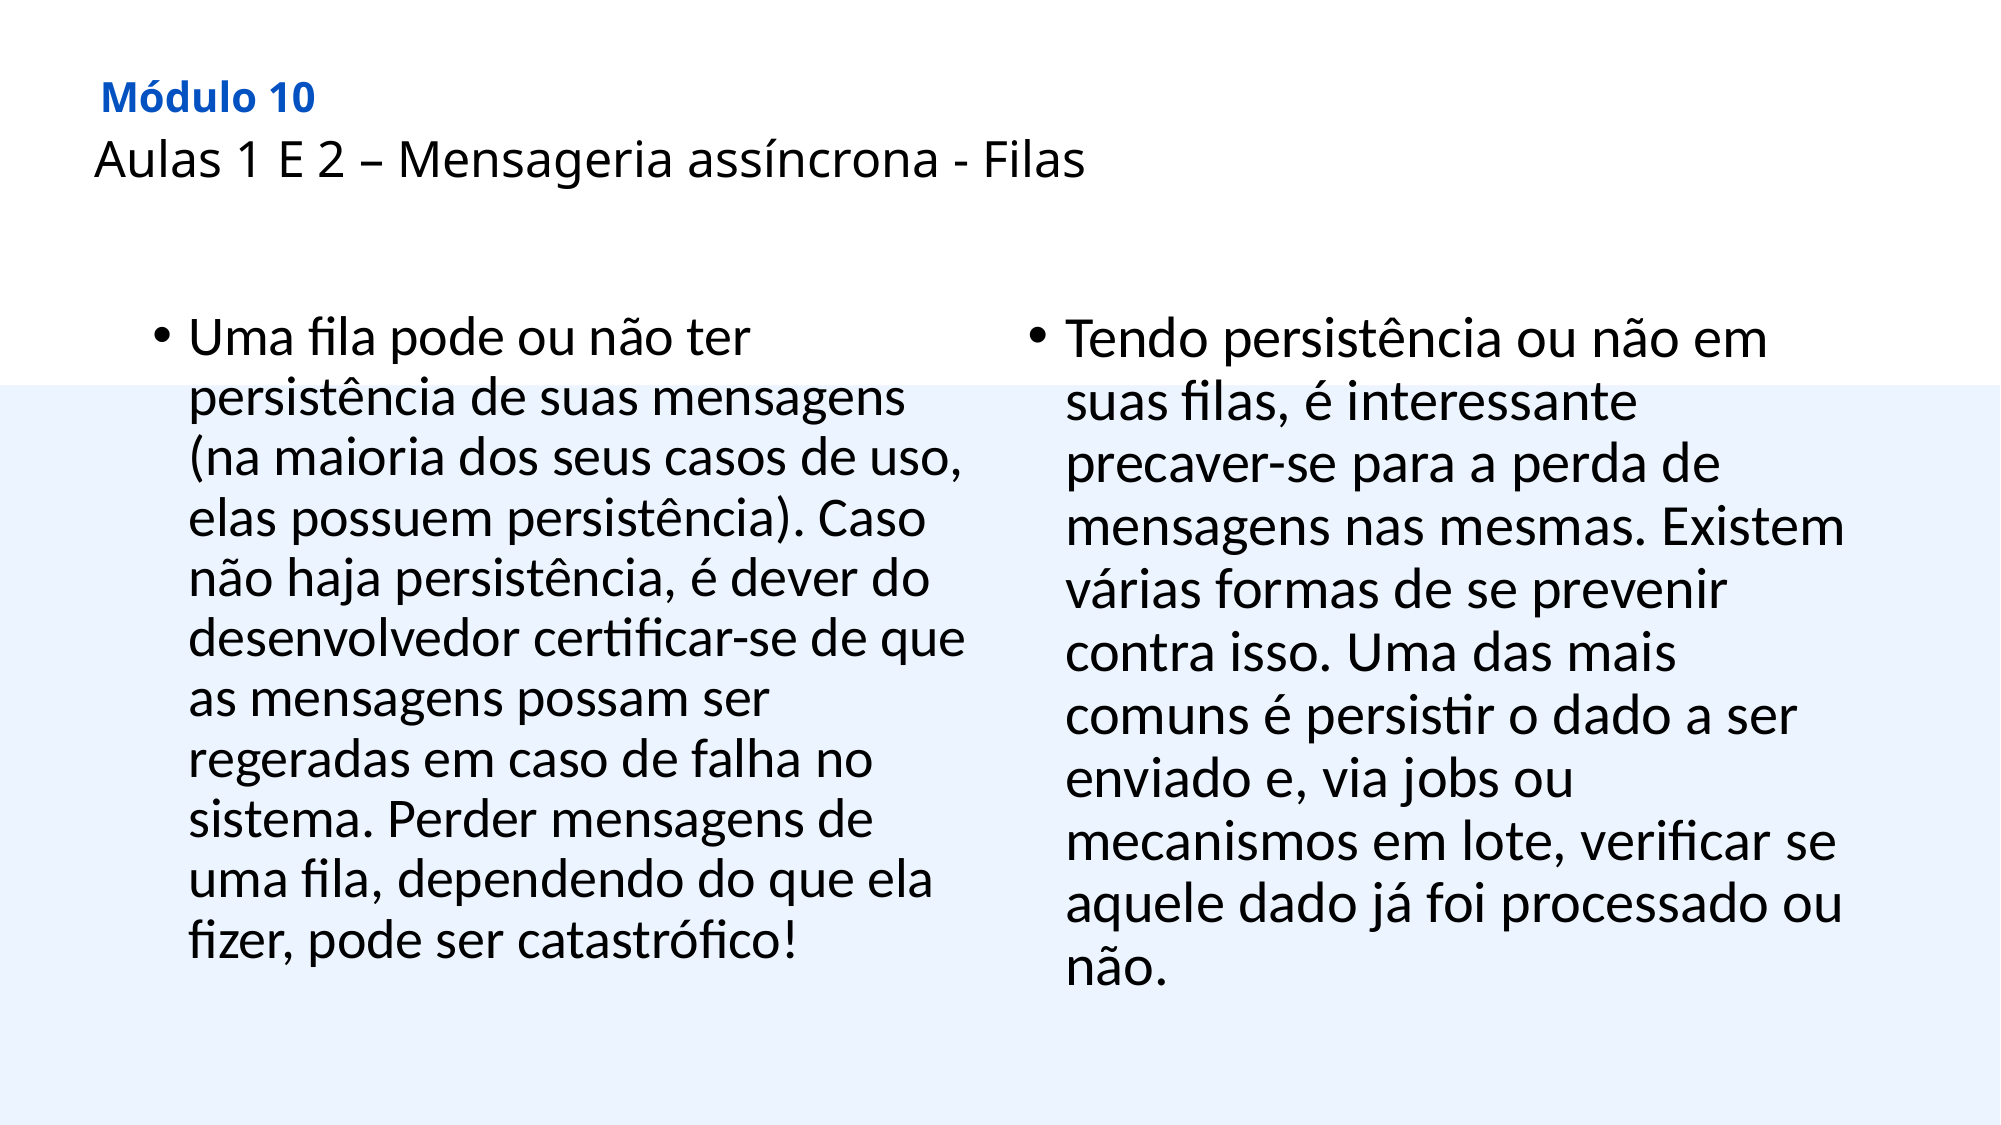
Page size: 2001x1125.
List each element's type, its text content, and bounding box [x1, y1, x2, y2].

list Uma fila pode ou não ter persistência de suas mensagens (na maioria dos seus casos de uso, elas possuem persistência). Caso não haja persistência, é dever do desenvolvedor certificar-se de que as mensagens possam ser regeradas em caso de falha no sistema. Perder mensagens de uma fila, dependendo do que ela fizer, pode ser catastrófico! [137, 299, 988, 1014]
text_box [0, 384, 2000, 1125]
text_box Aulas 1 E 2 – Mensageria assíncrona - Filas [79, 119, 1242, 195]
text_box Módulo 10 [84, 63, 637, 128]
list Tendo persistência ou não em suas filas, é interessante precaver-se para a perda de mensagens nas mesmas. Existem várias formas de se prevenir contra isso. Uma das mais comuns é persistir o dado a ser enviado e, via jobs ou mecanismos em lote, verificar se aquele dado já foi processado ou não. [1012, 299, 1863, 1014]
